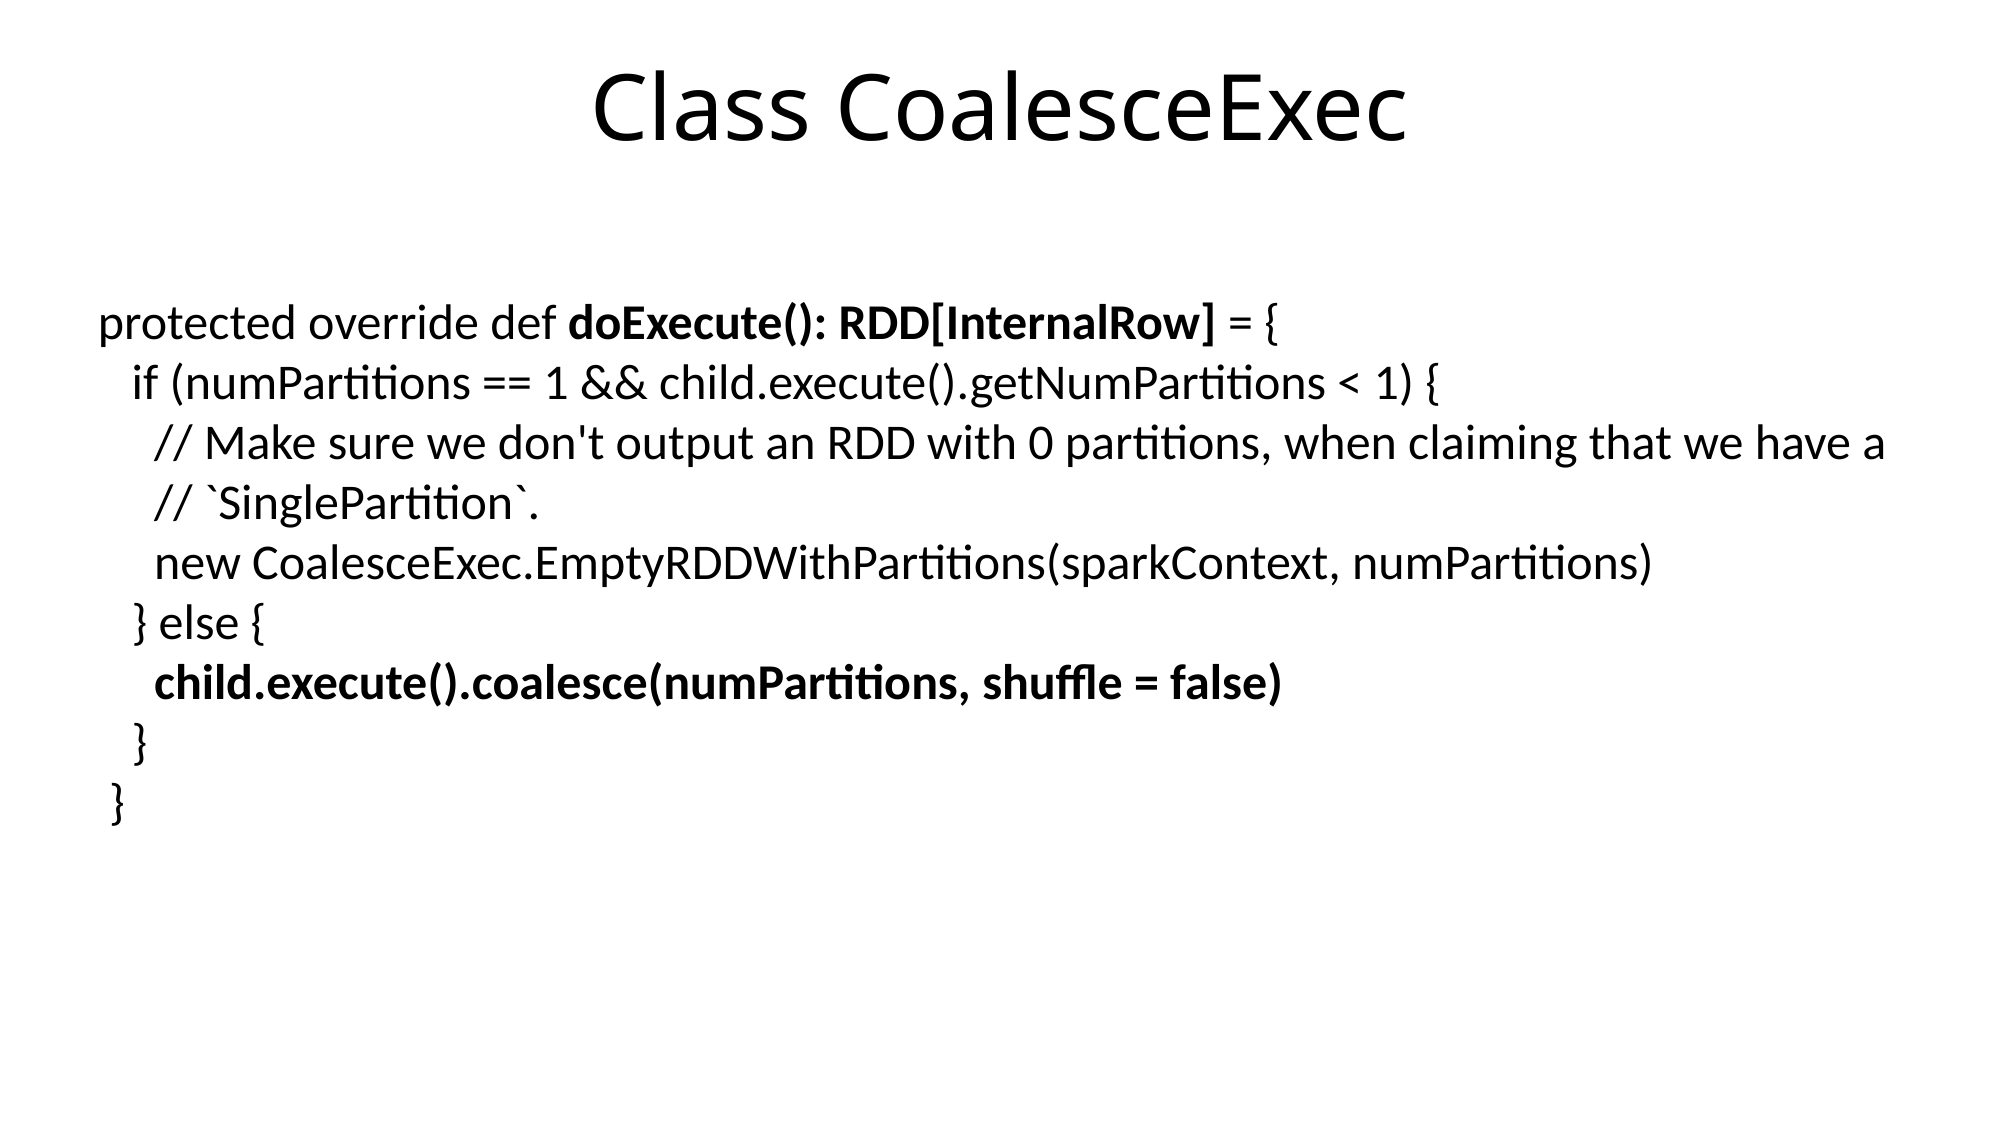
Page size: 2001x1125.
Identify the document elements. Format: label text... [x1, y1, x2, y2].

text_box protected override def doExecute(): RDD[InternalRow] = { if (numPartitions == 1 && child.execute().getNumPartitions < 1) { // Make sure we don't output an RDD with 0 partitions, when claiming that we have a // `SinglePartition`. new CoalesceExec.EmptyRDDWithPartitions(sparkContext, numPartitions) } else { child.execute().coalesce(numPartitions, shuffle = false) } } [71, 282, 2000, 837]
title Class CoalesceExec [0, 2, 2000, 220]
